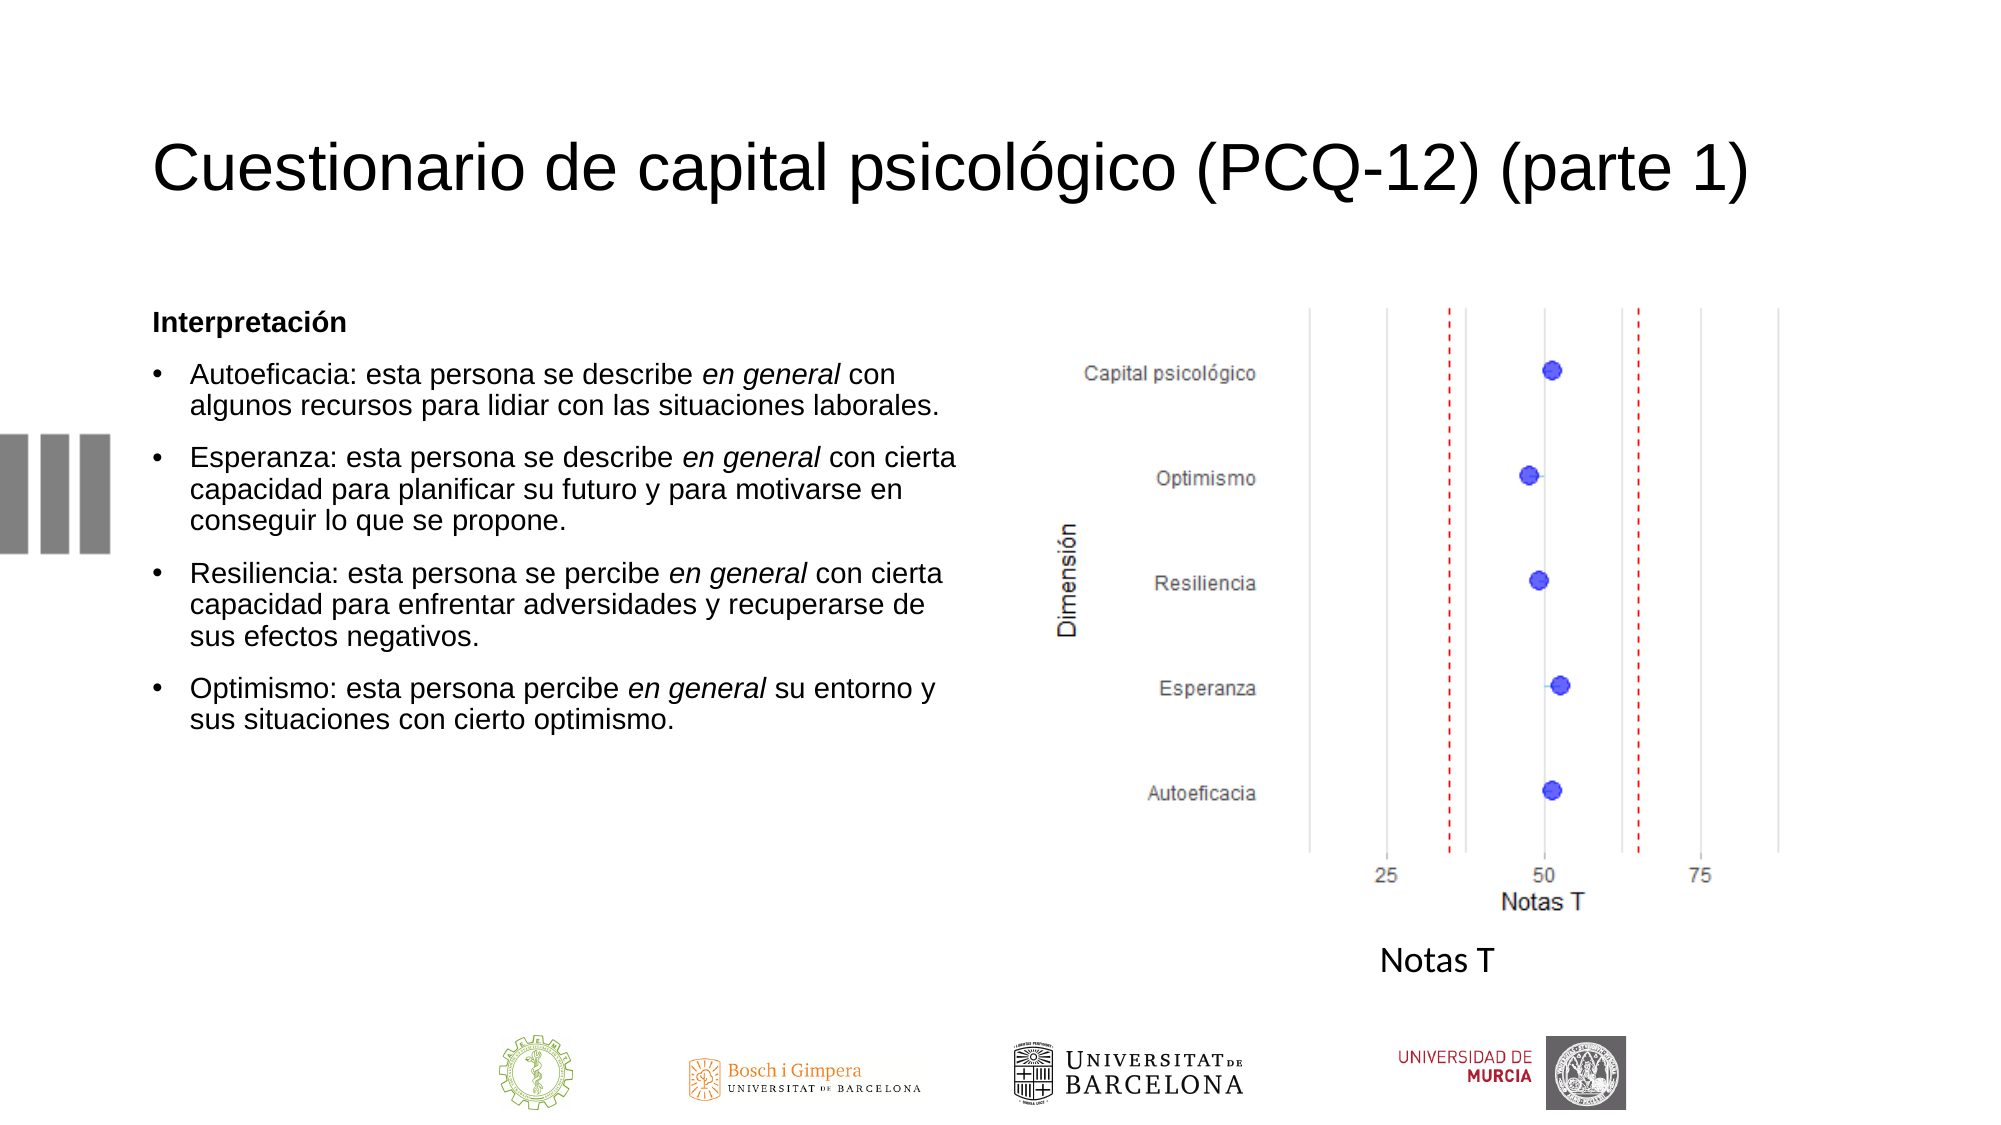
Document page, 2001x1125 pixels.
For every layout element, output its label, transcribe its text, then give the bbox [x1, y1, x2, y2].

list Interpretación Autoeficacia: esta persona se describe en general con algunos recursos para lidiar con las situaciones laborales. Esperanza: esta persona se describe en general con cierta capacidad para planificar su futuro y para motivarse en conseguir lo que se propone. Resiliencia: esta persona se percibe en general con cierta capacidad para enfrentar adversidades y recuperarse de sus efectos negativos. Optimismo: esta persona percibe en general su entorno y sus situaciones con cierto optimismo. [137, 299, 988, 1014]
picture [1043, 297, 1832, 928]
text_box Notas T [1012, 927, 1863, 1011]
picture [1014, 1042, 1243, 1105]
picture [684, 1031, 926, 1125]
picture [0, 420, 123, 563]
picture [1331, 1036, 1627, 1110]
picture [499, 1035, 573, 1110]
title Cuestionario de capital psicológico (PCQ-12) (parte 1) [137, 59, 1863, 278]
